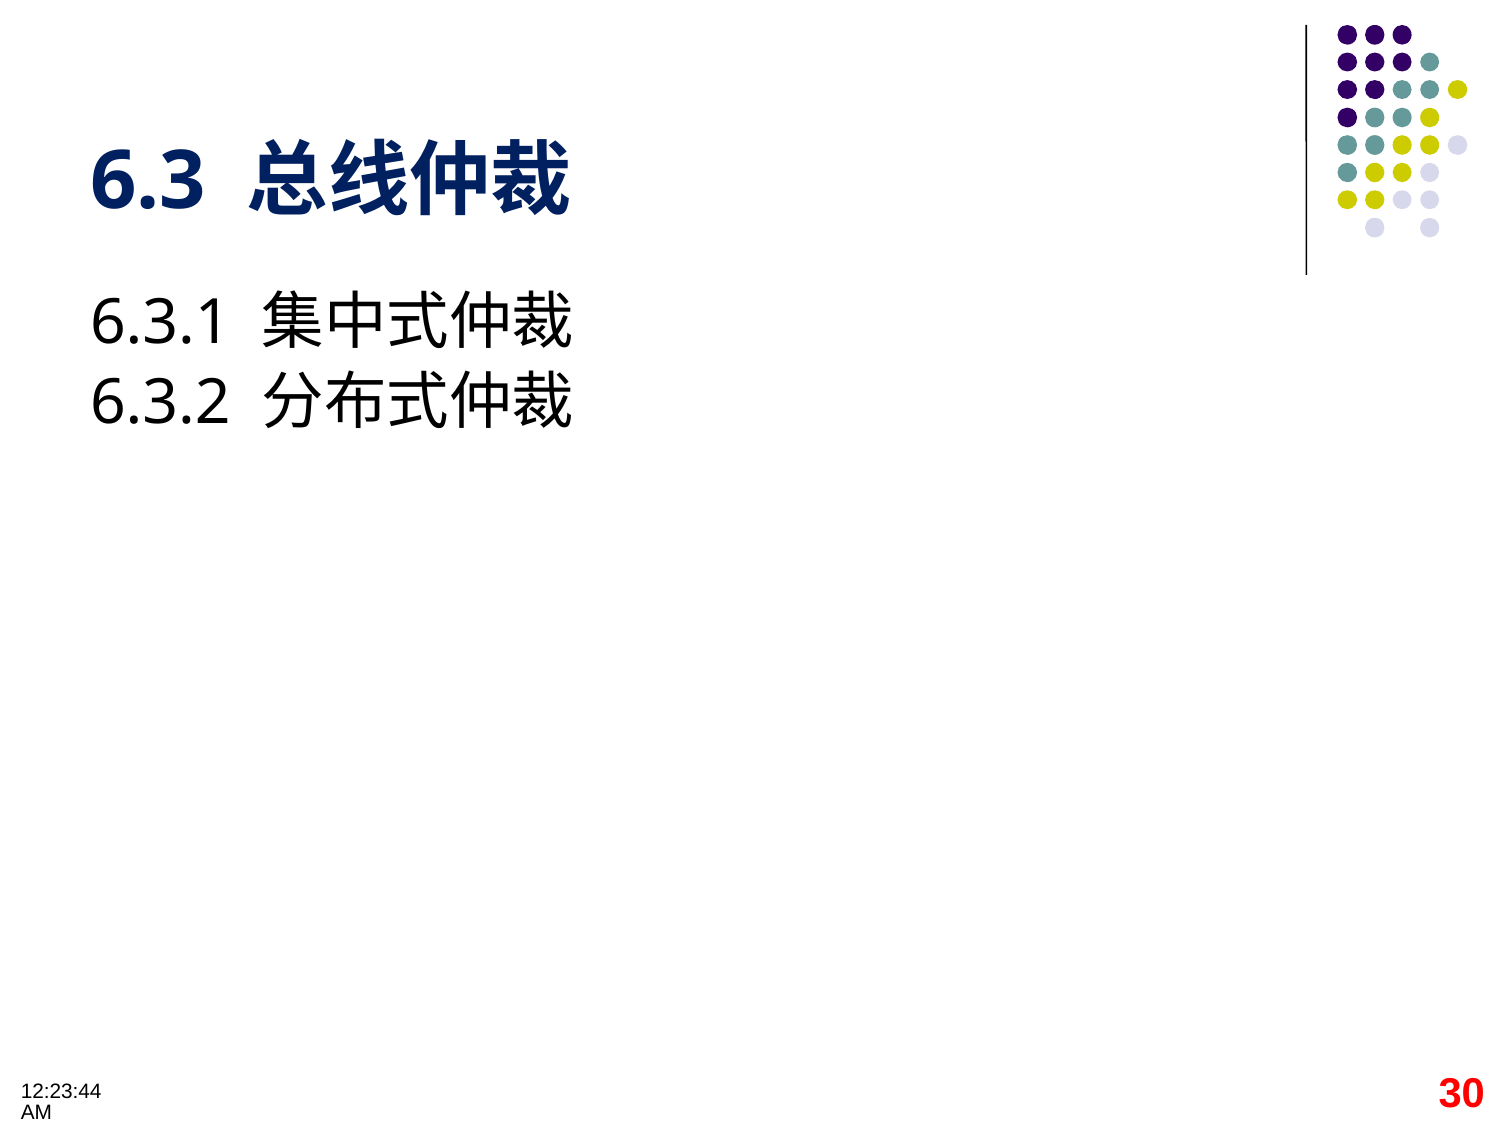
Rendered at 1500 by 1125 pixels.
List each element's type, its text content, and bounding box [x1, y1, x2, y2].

list 6.3.1 集中式仲裁 6.3.2 分布式仲裁 [75, 282, 786, 480]
title 6.3 总线仲裁 [75, 125, 703, 233]
slide_number 30 [1364, 1058, 1500, 1108]
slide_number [5, 1070, 126, 1117]
